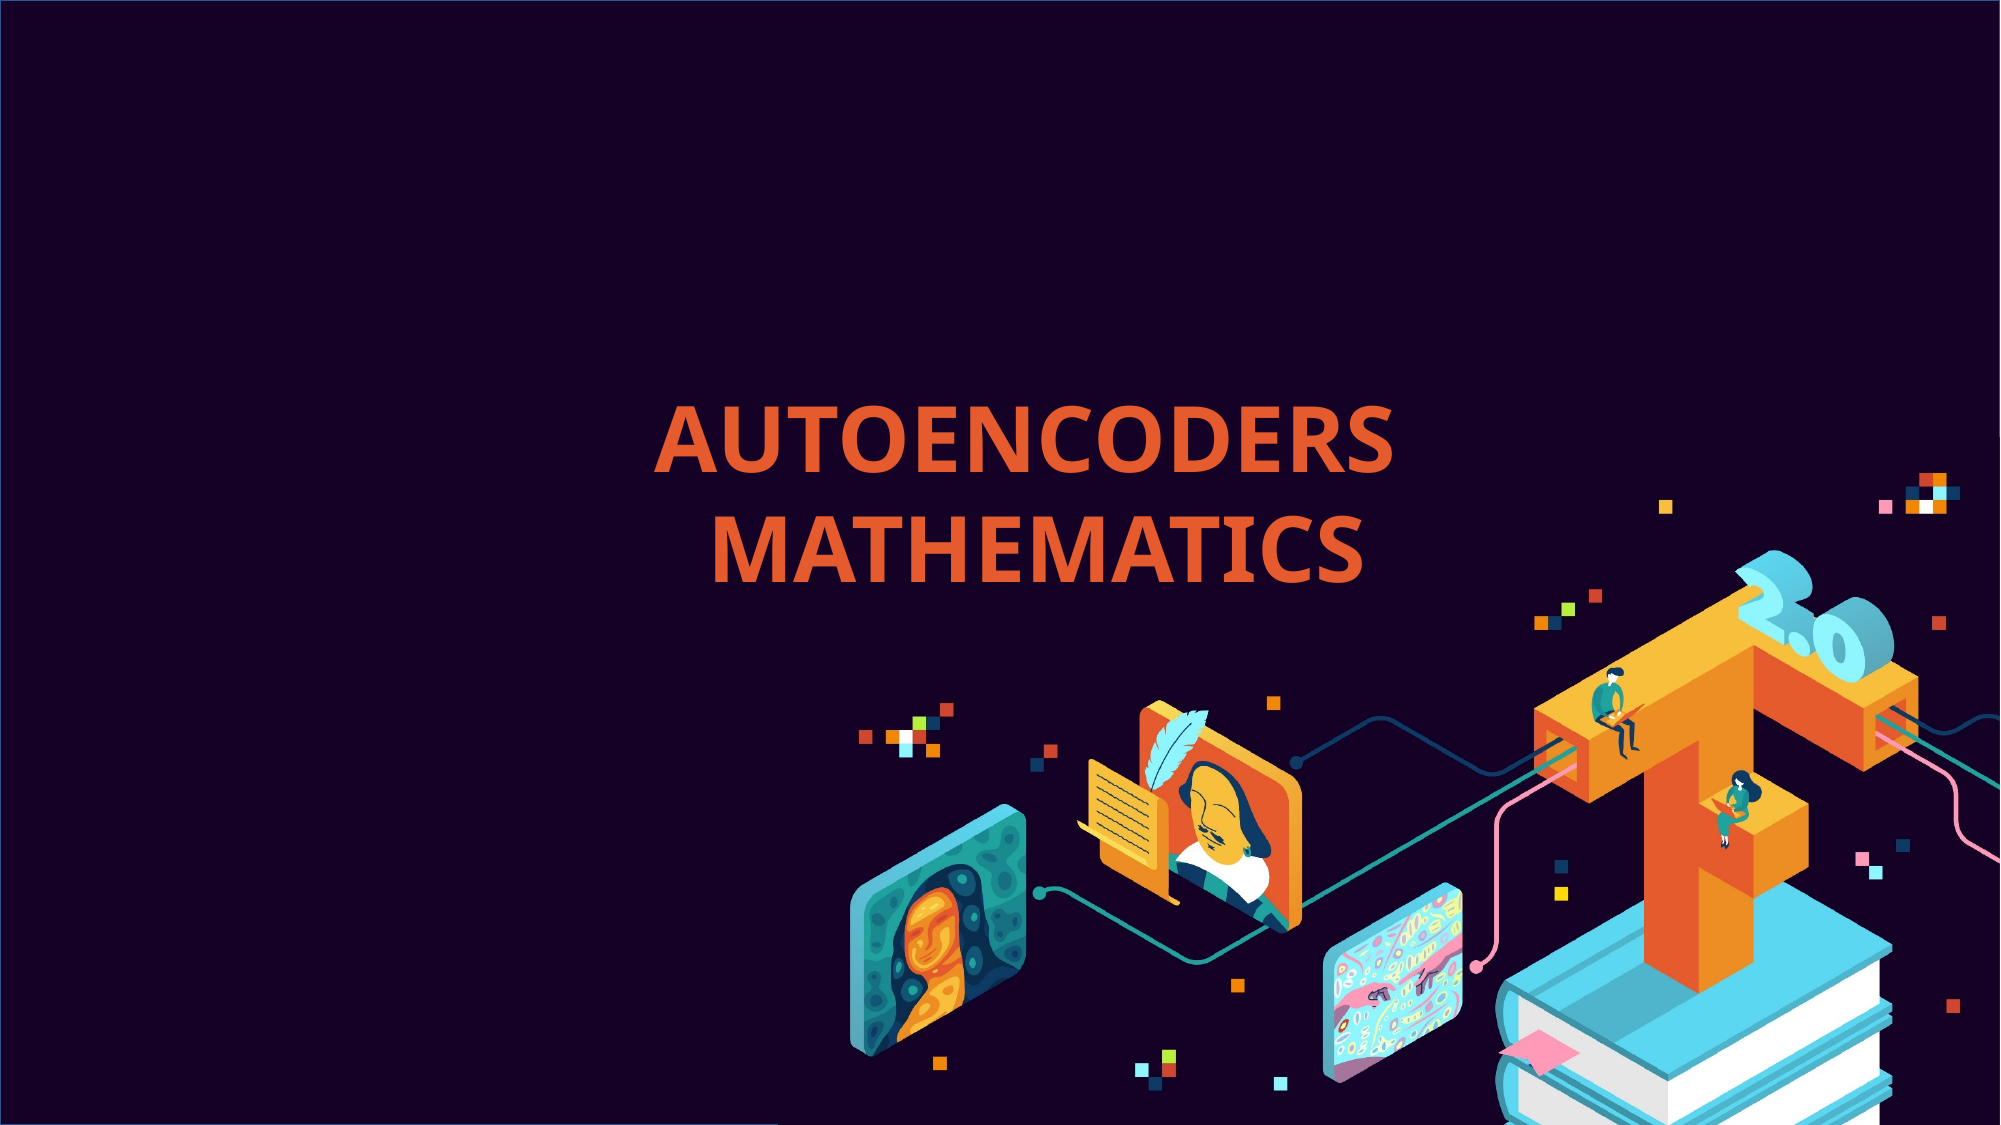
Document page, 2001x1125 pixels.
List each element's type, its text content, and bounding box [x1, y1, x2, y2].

picture [777, 437, 2000, 1125]
text_box [0, 0, 2000, 1125]
text_box AUTOENCODERS MATHEMATICS [231, 373, 1844, 608]
